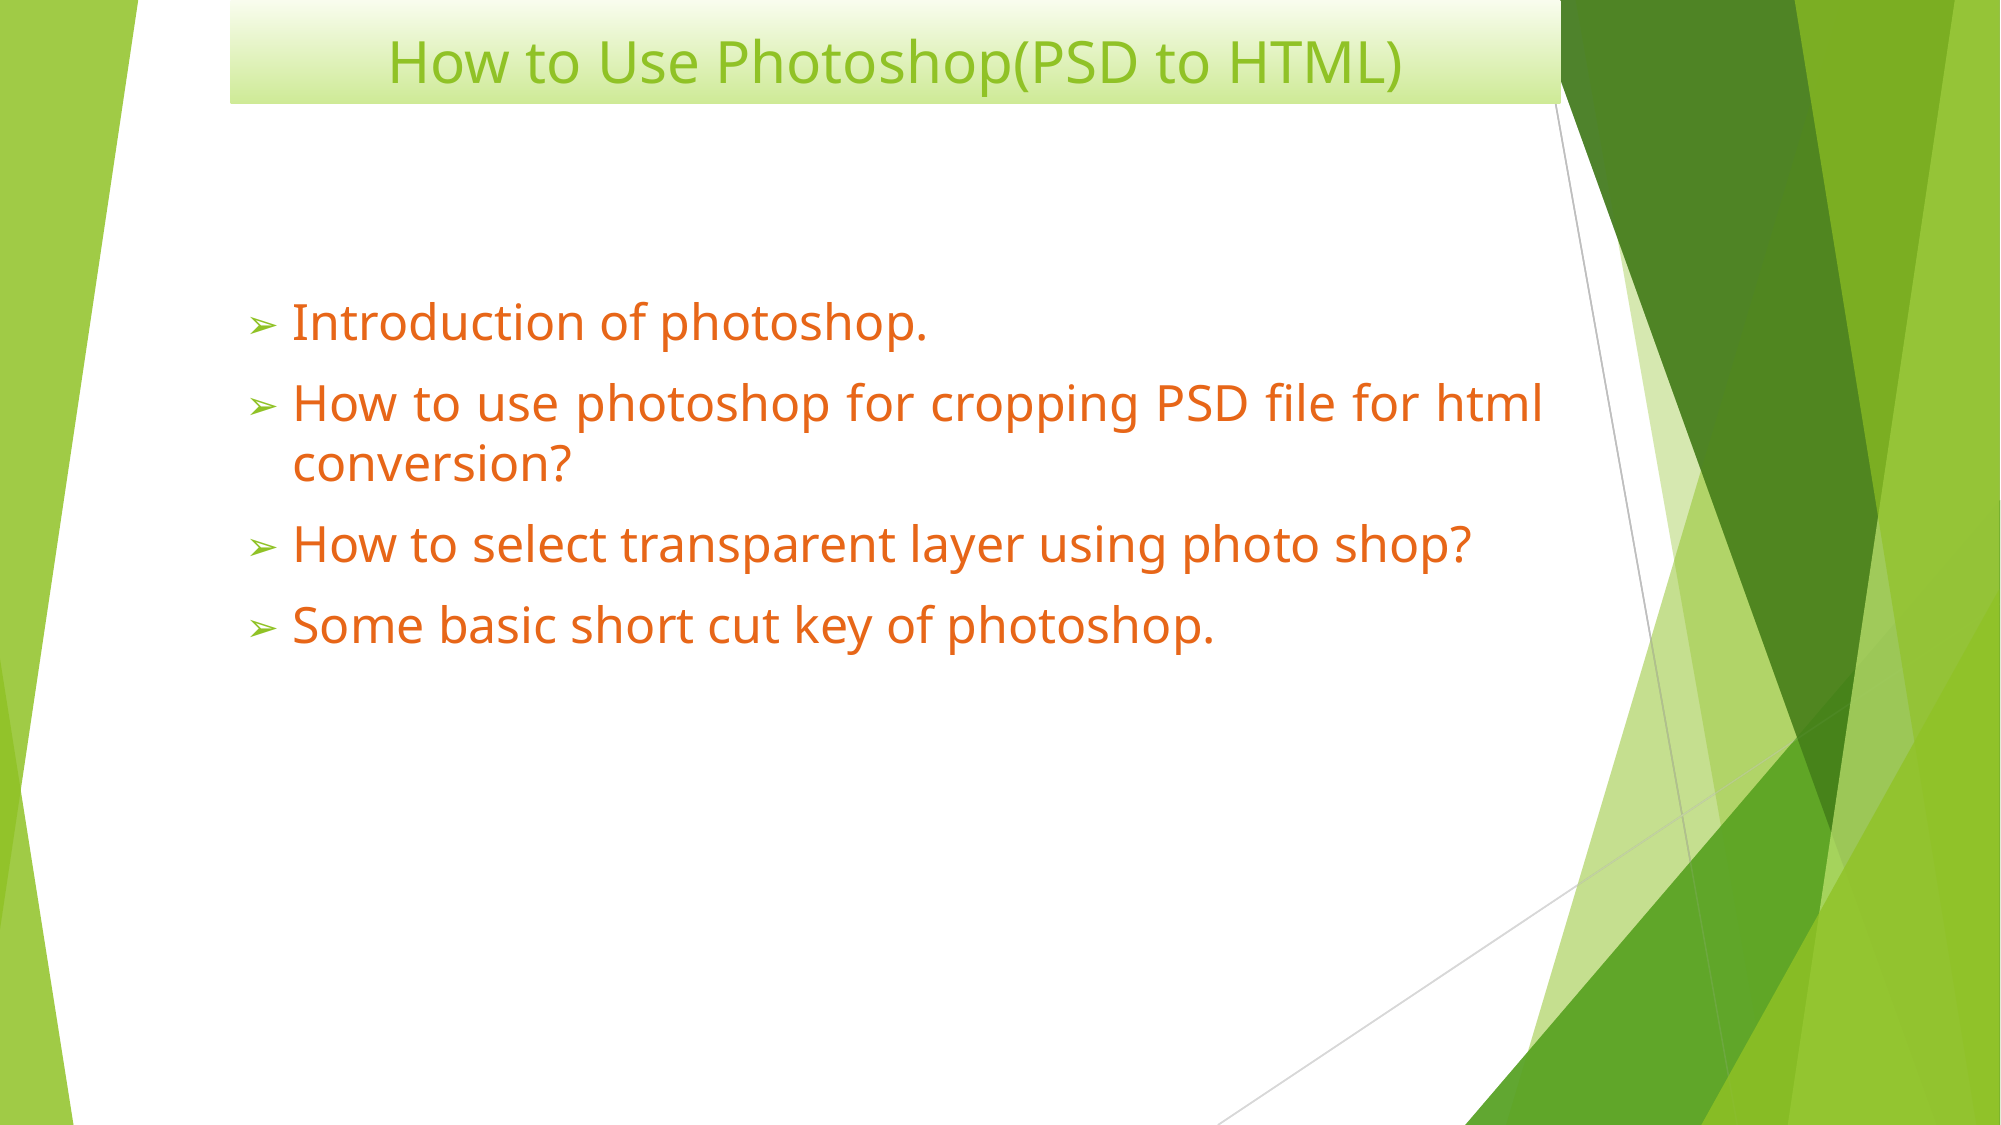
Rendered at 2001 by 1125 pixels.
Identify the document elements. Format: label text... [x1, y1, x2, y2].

subtitle Introduction of photoshop. How to use photoshop for cropping PSD file for html conversion? How to select transparent layer using photo shop? Some basic short cut key of photoshop. [230, 121, 1561, 1100]
title How to Use Photoshop(PSD to HTML) [230, 0, 1561, 104]
